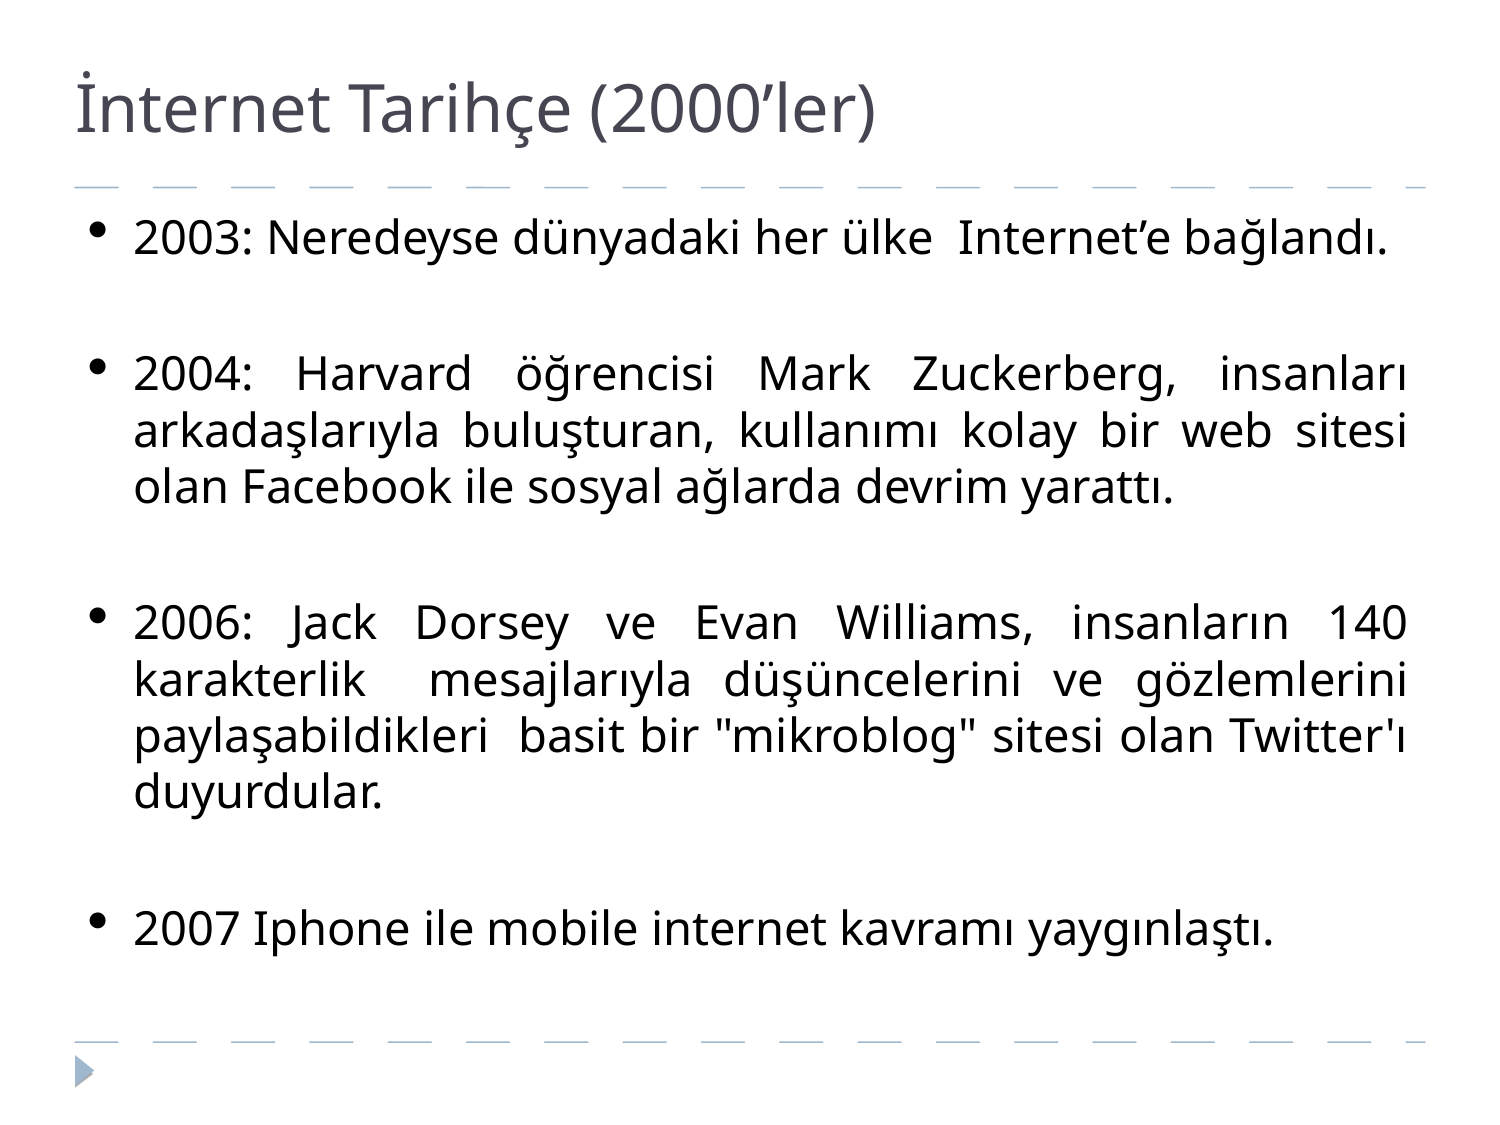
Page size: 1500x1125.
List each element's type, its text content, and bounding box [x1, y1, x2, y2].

text_box 2003: Neredeyse dünyadaki her ülke Internet’e bağlandı. 2004: Harvard öğrencisi Mark Zuckerberg, insanları arkadaşlarıyla buluşturan, kullanımı kolay bir web sitesi olan Facebook ile sosyal ağlarda devrim yarattı. 2006: Jack Dorsey ve Evan Williams, insanların 140 karakterlik mesajlarıyla düşüncelerini ve gözlemlerini paylaşabildikleri basit bir "mikroblog" sitesi olan Twitter'ı duyurdular. 2007 Iphone ile mobile internet kavramı yaygınlaştı. [75, 200, 1425, 1010]
text_box İnternet Tarihçe (2000’ler) [74, 66, 1425, 146]
